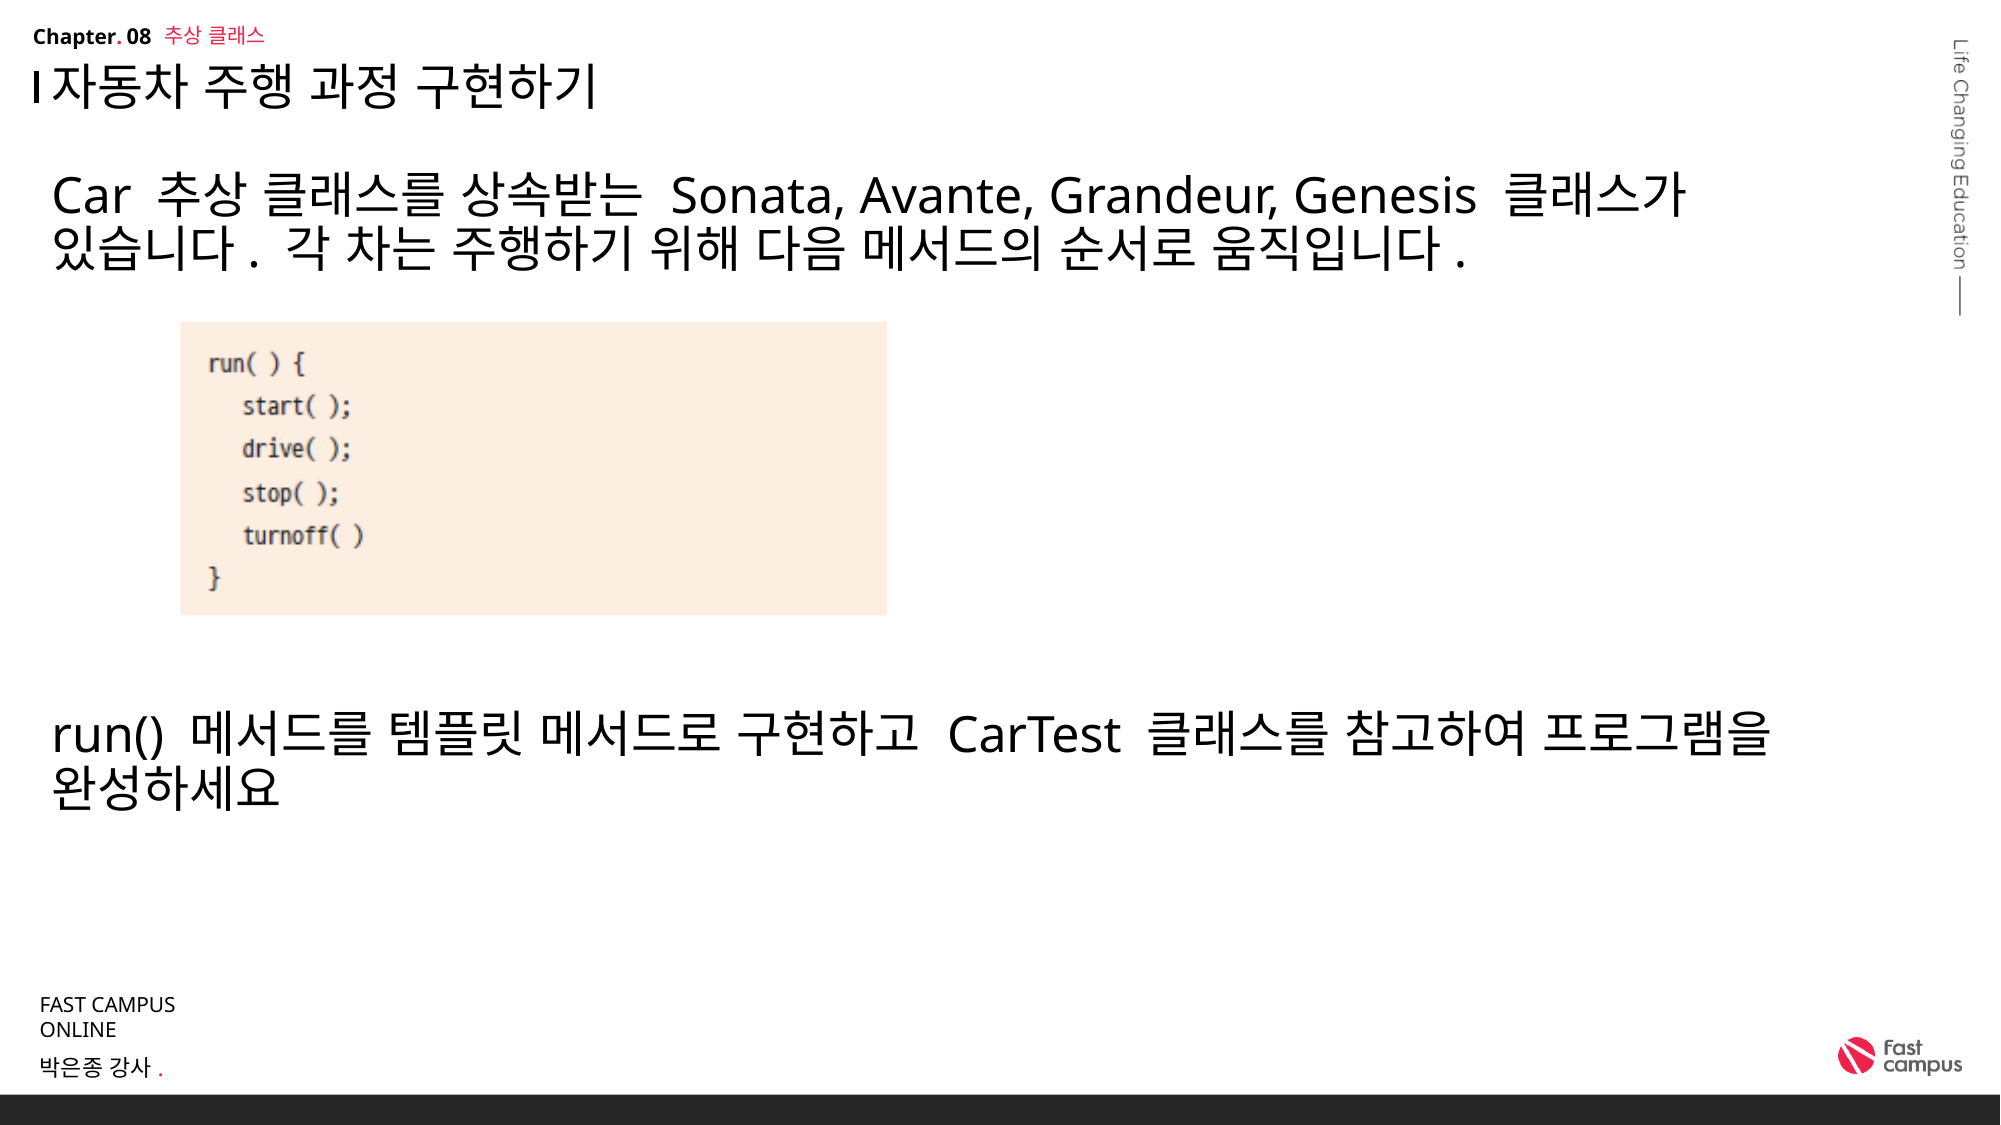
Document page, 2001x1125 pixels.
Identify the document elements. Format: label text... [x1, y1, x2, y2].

title 자동차 주행 과정 구현하기 Car 추상 클래스를 상속받는 Sonata, Avante, Grandeur, Genesis 클래스가 있습니다. 각 차는 주행하기 위해 다음 메서드의 순서로 움직입니다. run() 메서드를 템플릿 메서드로 구현하고 CarTest 클래스를 참고하여 프로그램을 완성하세요 [36, 54, 1830, 111]
list 08 [111, 18, 150, 55]
picture [1838, 1037, 1962, 1076]
picture [1942, 23, 1981, 316]
picture [177, 312, 887, 636]
list 추상 클래스 [150, 18, 511, 55]
